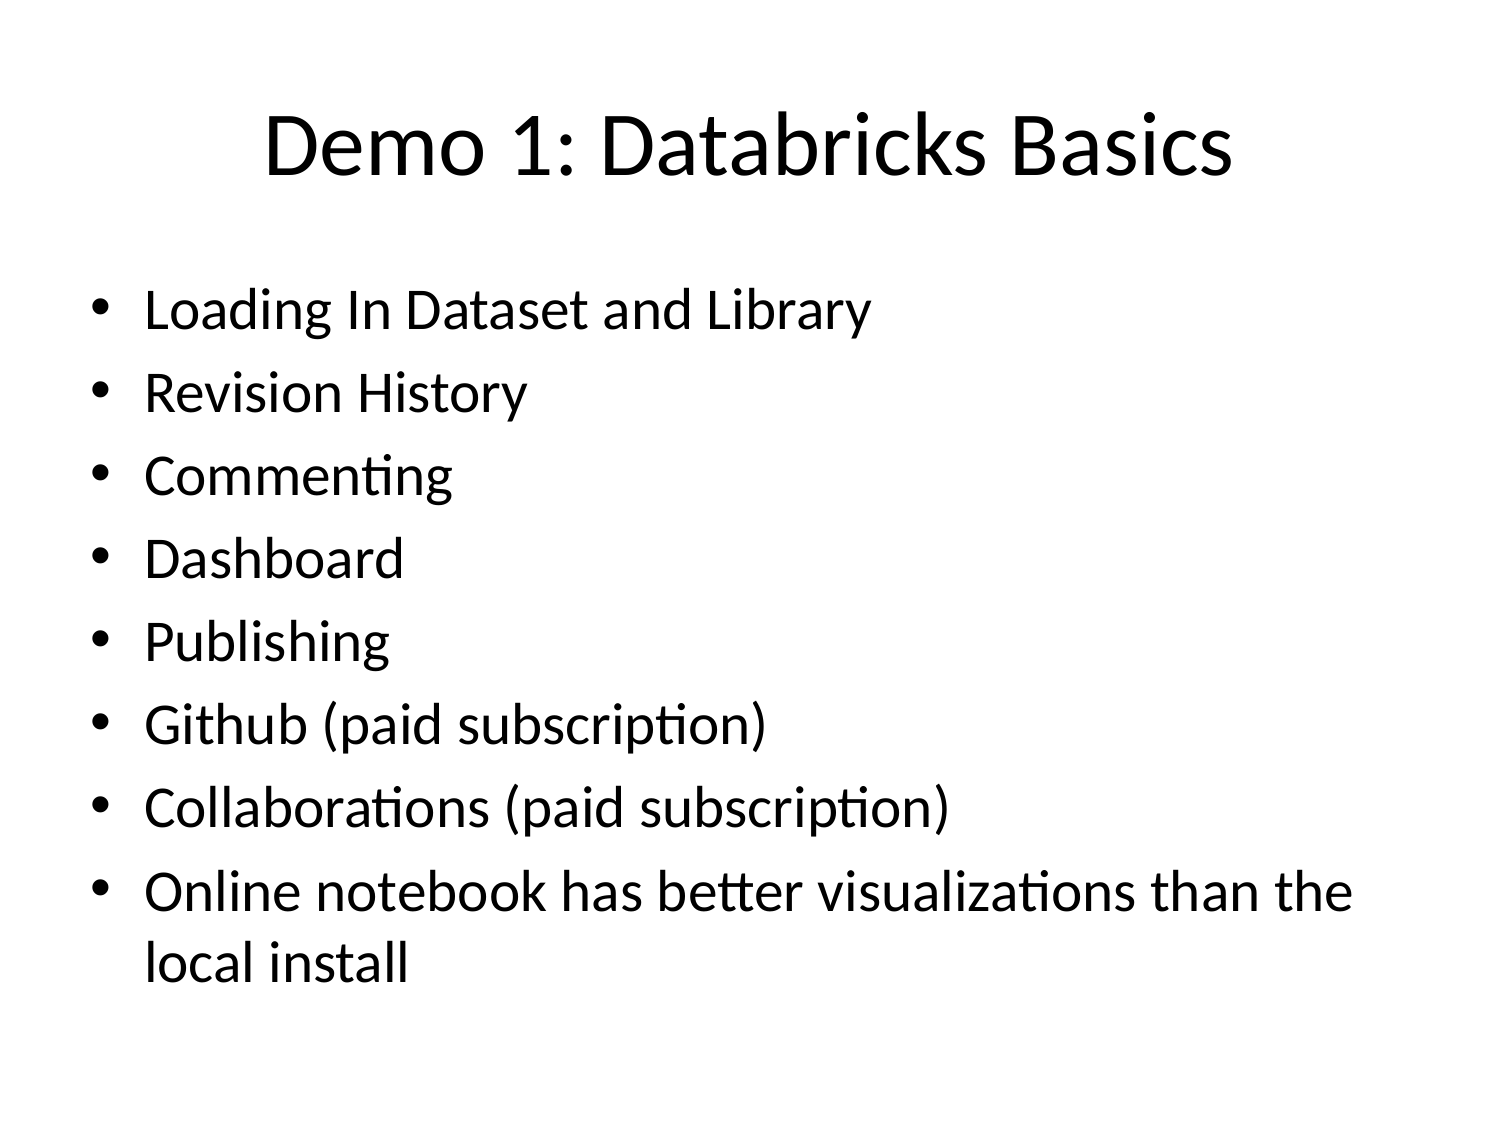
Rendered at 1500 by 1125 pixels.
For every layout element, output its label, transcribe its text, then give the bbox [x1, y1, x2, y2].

title Demo 1: Databricks Basics [75, 45, 1425, 233]
list Loading In Dataset and Library Revision History Commenting Dashboard Publishing Github (paid subscription) Collaborations (paid subscription) Online notebook has better visualizations than the local install [75, 262, 1425, 1005]
